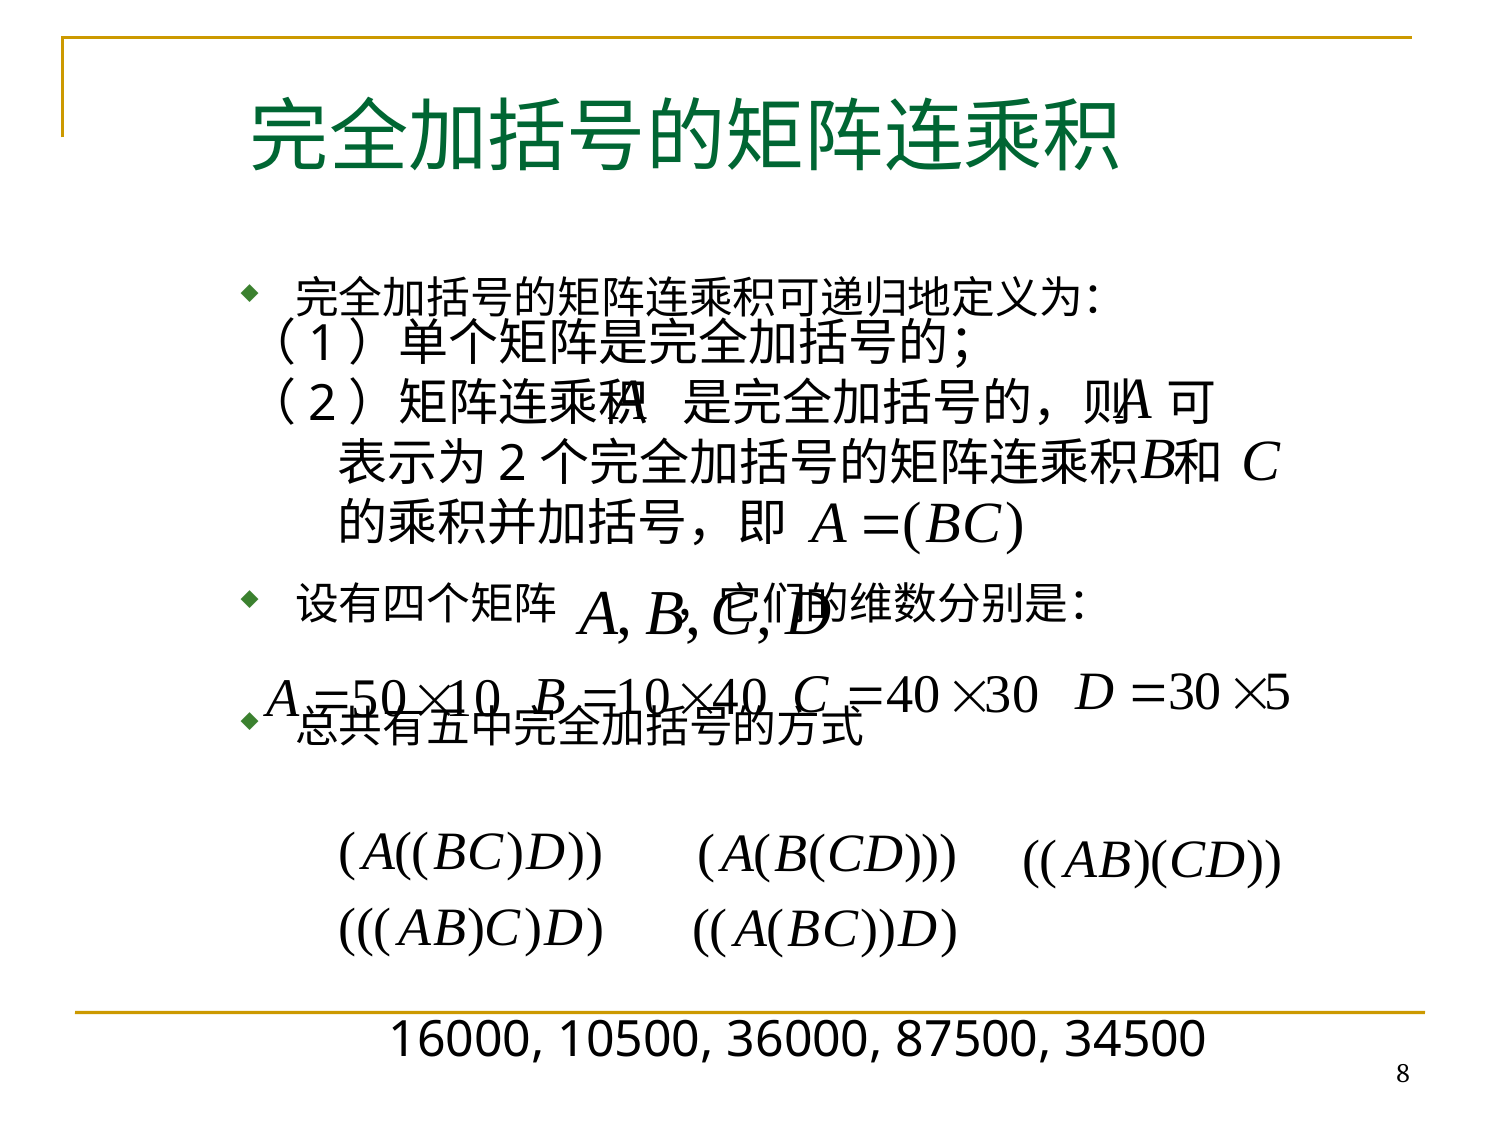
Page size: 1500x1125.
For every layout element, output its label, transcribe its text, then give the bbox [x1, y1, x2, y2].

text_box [690, 822, 966, 895]
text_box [565, 575, 843, 656]
text_box 完全加括号的矩阵连乘积 [235, 48, 1297, 188]
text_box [254, 659, 1301, 731]
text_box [205, 303, 1299, 567]
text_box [331, 819, 611, 892]
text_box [685, 897, 966, 970]
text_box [331, 895, 611, 969]
slide_number 8 [1074, 1024, 1425, 1100]
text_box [1015, 827, 1291, 901]
text_box 16000, 10500, 36000, 87500, 34500 [373, 999, 1223, 1074]
text_box 完全加括号的矩阵连乘积可递归地定义为： 设有四个矩阵 ，它们的维数分别是： 总共有五中完全加括号的方式 [224, 262, 1500, 938]
